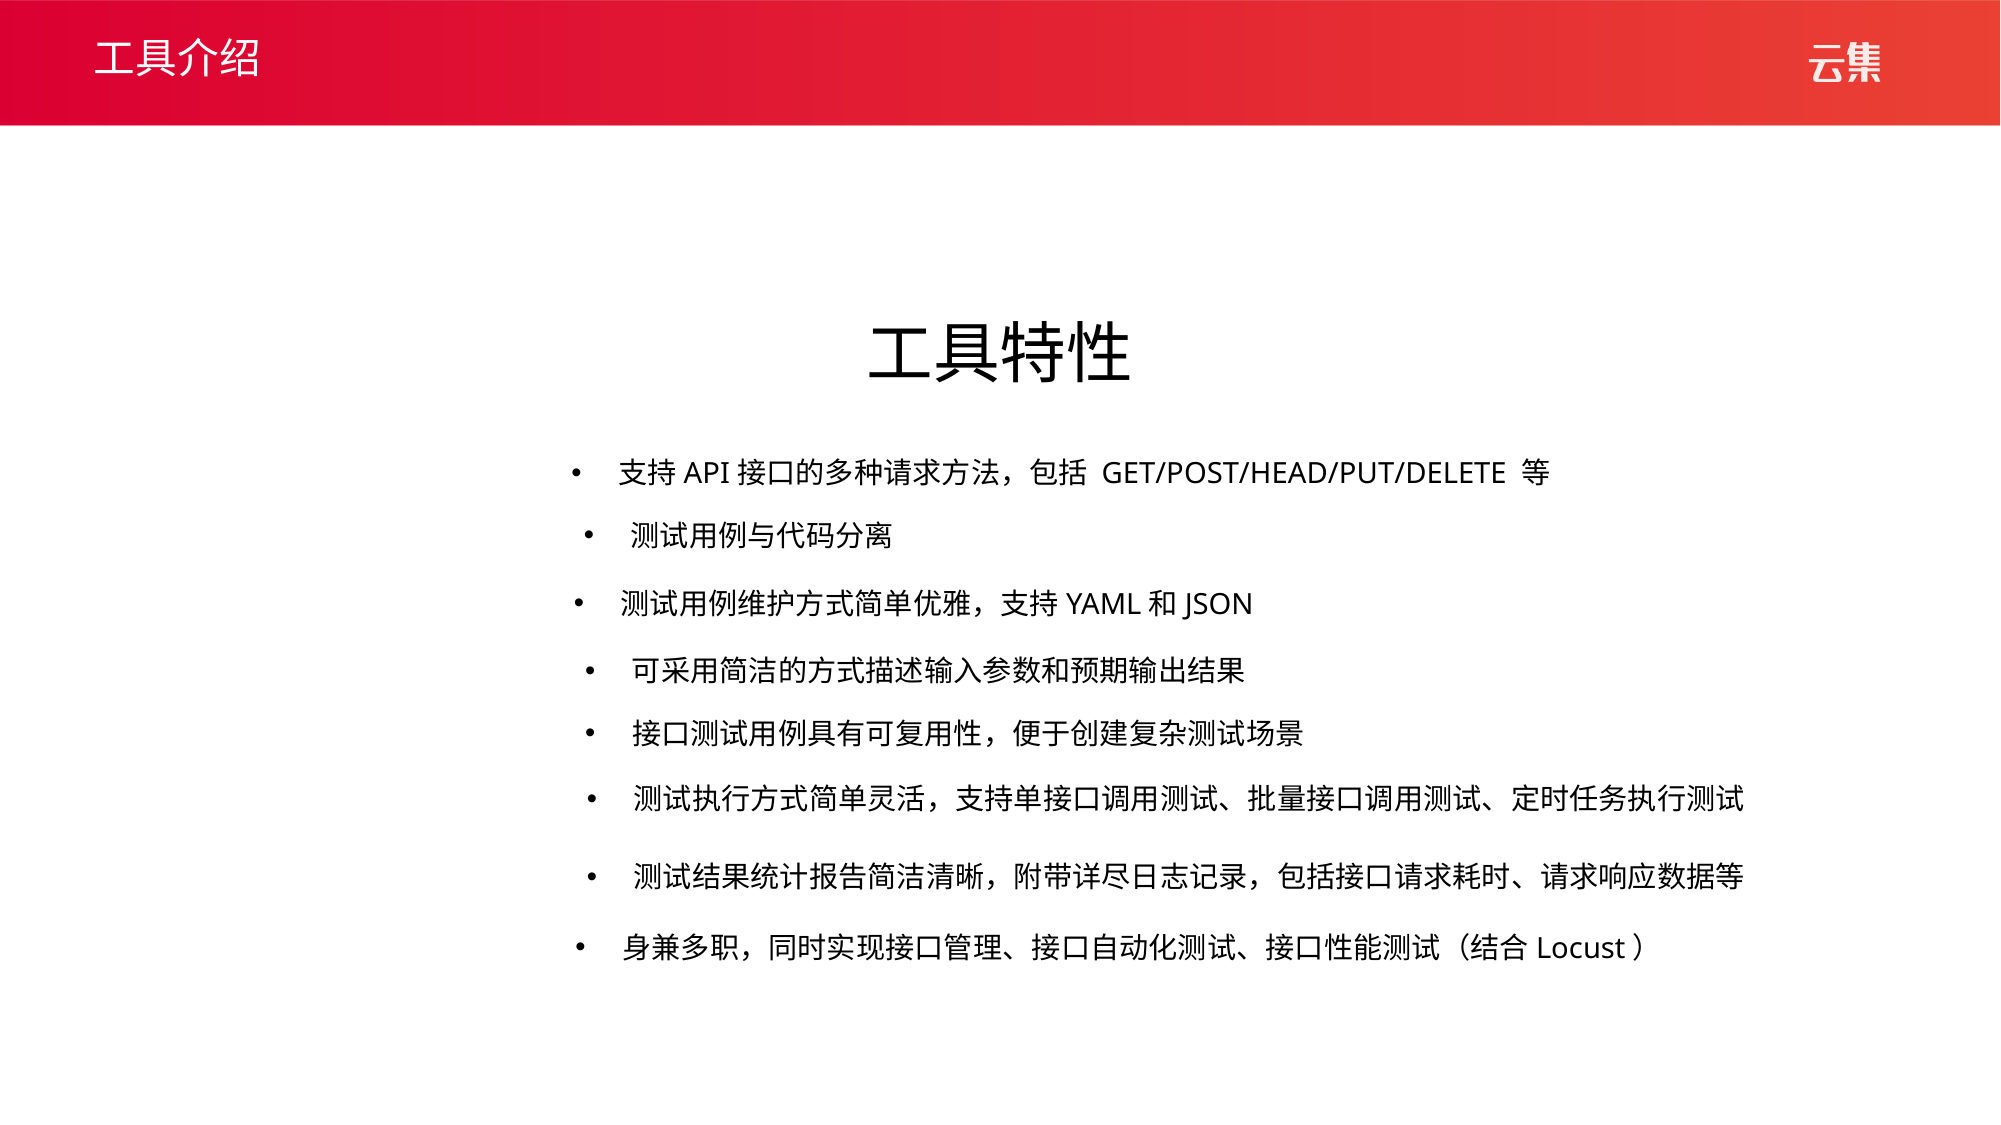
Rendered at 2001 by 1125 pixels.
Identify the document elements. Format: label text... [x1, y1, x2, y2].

text_box 测试结果统计报告简洁清晰，附带详尽日志记录，包括接口请求耗时、请求响应数据等 [572, 850, 1761, 901]
text_box 测试执行方式简单灵活，支持单接口调用测试、批量接口调用测试、定时任务执行测试 [572, 773, 1761, 823]
text_box 可采用简洁的方式描述输入参数和预期输出结果 [570, 645, 1262, 695]
text_box 工具特性 [851, 303, 1149, 399]
text_box 测试用例维护方式简单优雅，支持YAML和JSON [558, 577, 1269, 628]
text_box 工具介绍 [78, 30, 785, 101]
text_box 身兼多职，同时实现接口管理、接口自动化测试、接口性能测试（结合Locust） [560, 921, 1677, 972]
picture [0, 0, 2001, 1125]
text_box 支持API接口的多种请求方法，包括 GET/POST/HEAD/PUT/DELETE 等 [556, 447, 1566, 497]
text_box 测试用例与代码分离 [568, 509, 909, 560]
text_box 接口测试用例具有可复用性，便于创建复杂测试场景 [570, 707, 1320, 758]
